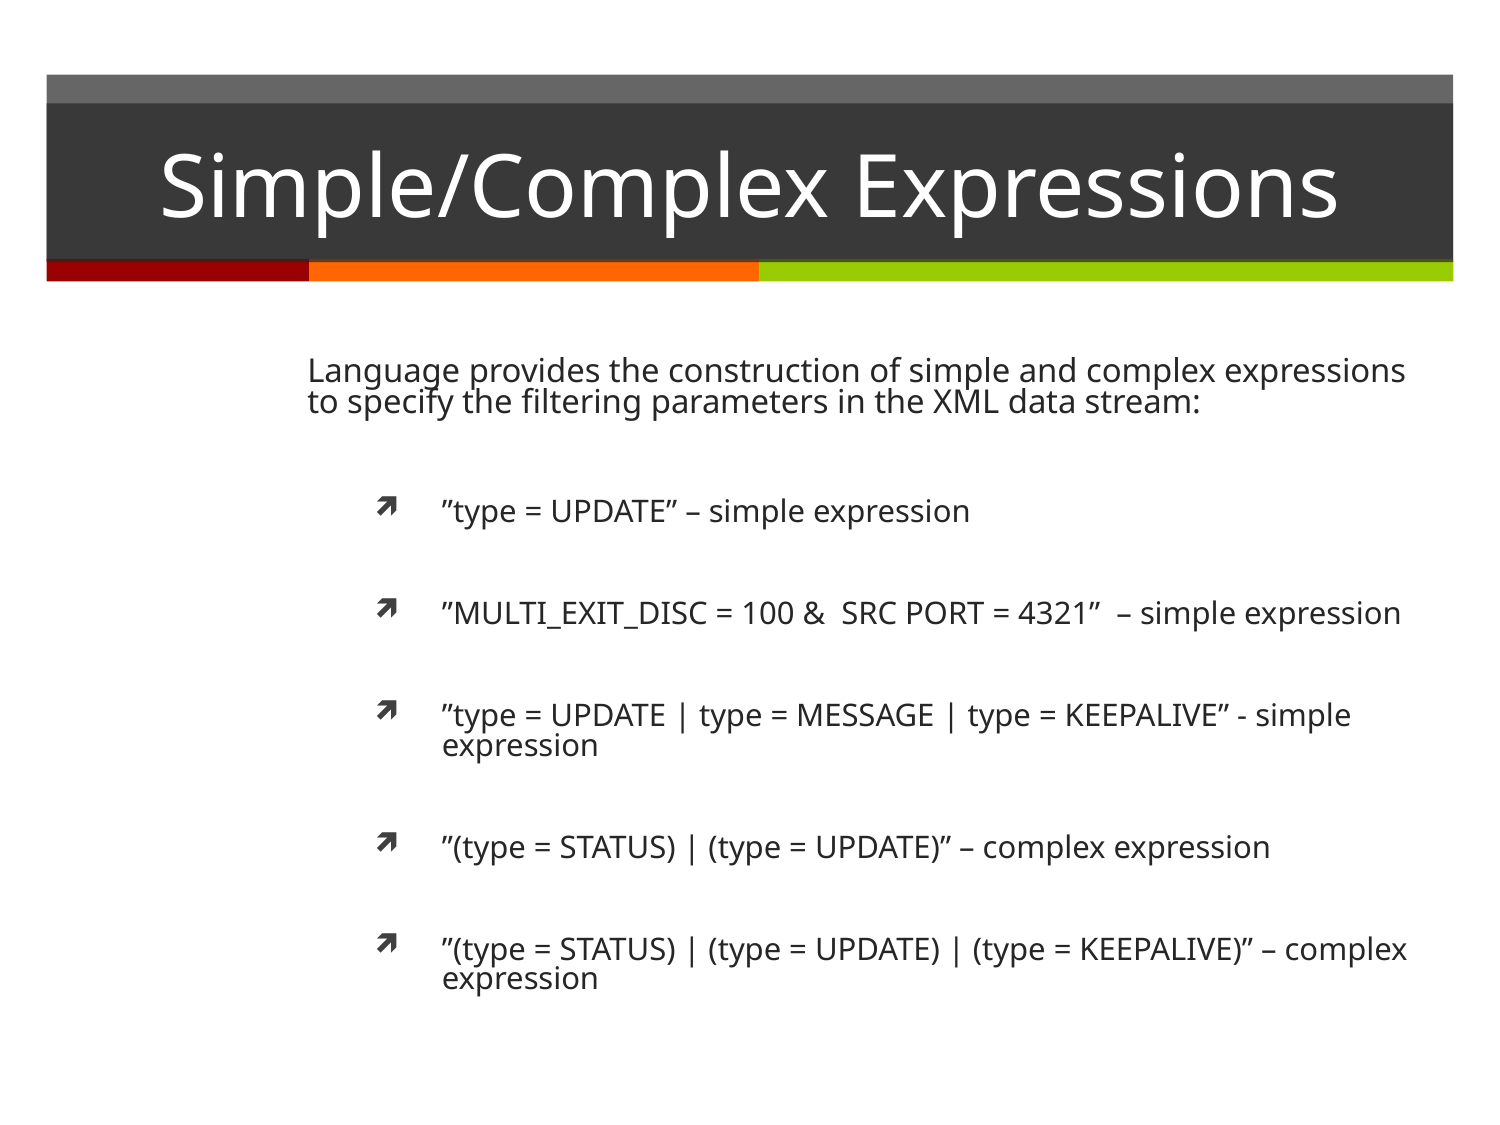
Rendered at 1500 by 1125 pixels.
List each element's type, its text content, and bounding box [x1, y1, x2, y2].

title Simple/Complex Expressions [46, 103, 1454, 263]
list Language provides the construction of simple and complex expressions to specify the filtering parameters in the XML data stream: ”type = UPDATE” – simple expression ”MULTI_EXIT_DISC = 100 & SRC PORT = 4321” – simple expression ”type = UPDATE | type = MESSAGE | type = KEEPALIVE” - simple expression ”(type = STATUS) | (type = UPDATE)” – complex expression ”(type = STATUS) | (type = UPDATE) | (type = KEEPALIVE)” – complex expression [292, 350, 1454, 1005]
